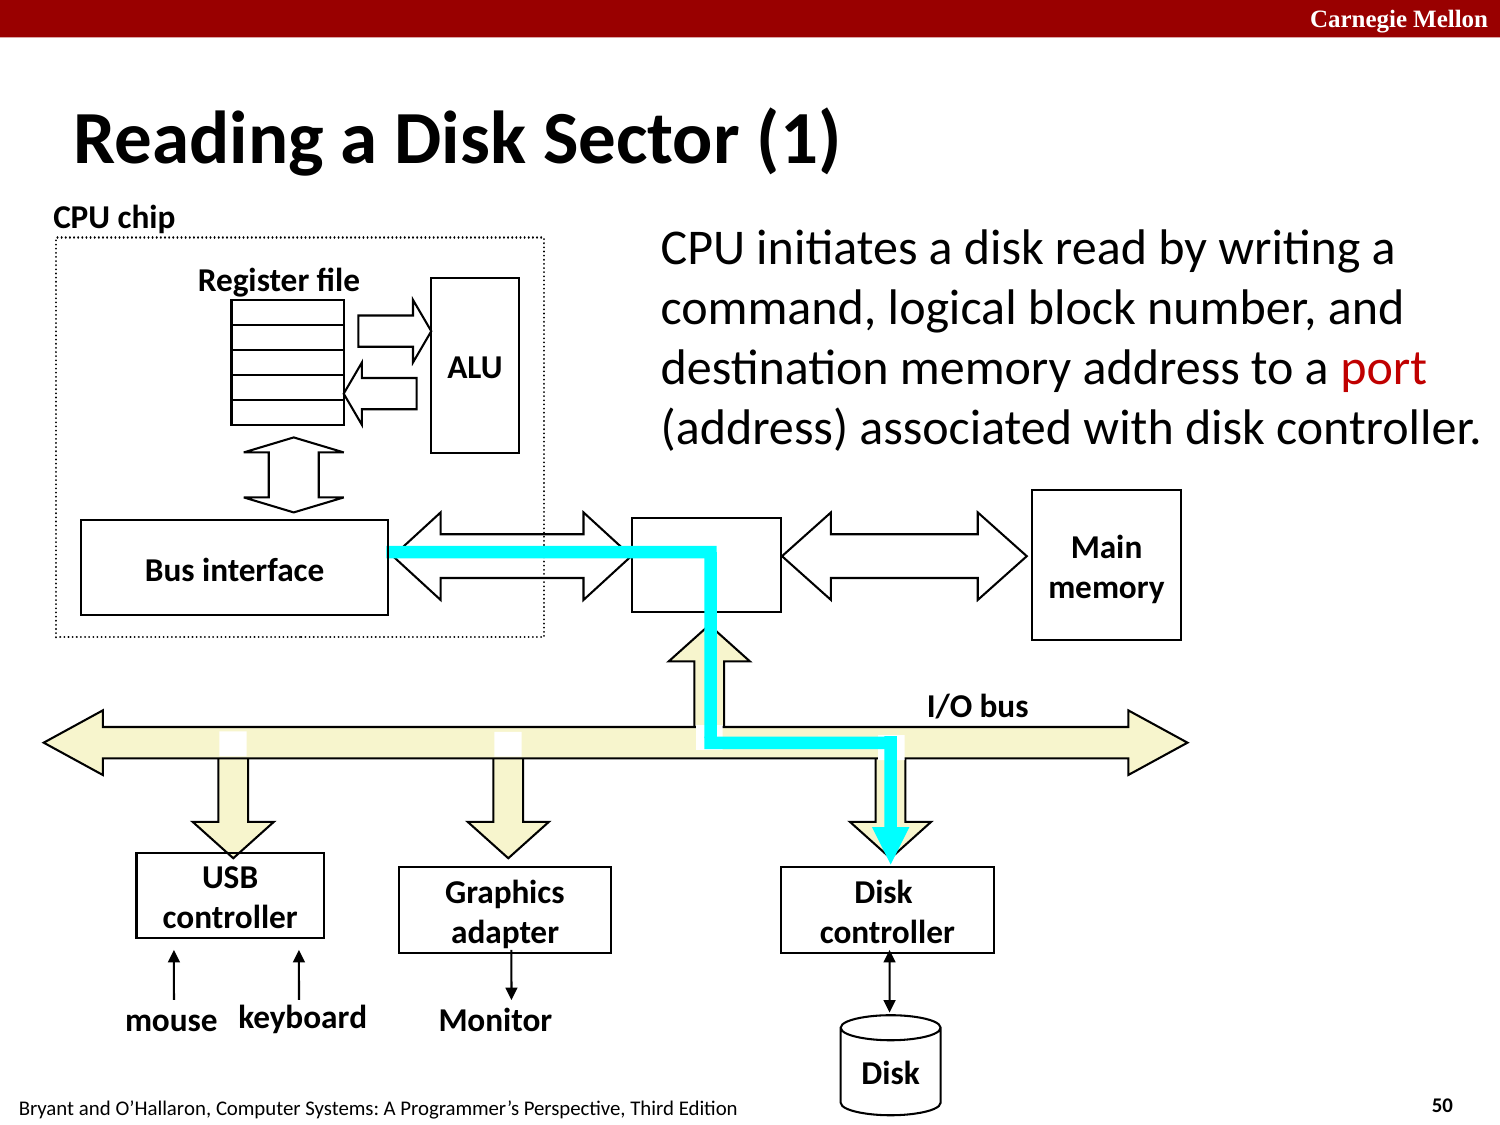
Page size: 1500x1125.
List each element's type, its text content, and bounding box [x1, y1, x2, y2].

text_box Disk [840, 1015, 941, 1116]
text_box [849, 759, 890, 853]
title Reading a Disk Sector (1) [58, 71, 1305, 197]
text_box keyboard [223, 987, 382, 1043]
text_box [878, 735, 905, 761]
text_box I/O bus [912, 677, 1044, 732]
text_box CPU chip [38, 187, 191, 243]
text_box [883, 949, 896, 1013]
text_box [292, 949, 306, 987]
text_box Disk controller [781, 867, 994, 953]
text_box [782, 512, 1027, 600]
text_box [723, 710, 1188, 775]
text_box Graphics adapter [398, 867, 612, 953]
text_box USB controller [136, 852, 324, 939]
text_box [43, 710, 878, 775]
text_box [544, 512, 627, 552]
text_box [192, 759, 274, 852]
text_box [467, 759, 549, 859]
text_box Monitor [423, 990, 568, 1046]
text_box [891, 759, 932, 853]
text_box Main memory [1032, 490, 1182, 641]
text_box mouse [110, 990, 233, 1046]
text_box [167, 949, 181, 990]
text_box [56, 237, 544, 638]
text_box [696, 725, 723, 750]
text_box CPU initiates a disk read by writing a command, logical block number, and destination memory address to a port (address) associated with disk controller. [645, 207, 1500, 462]
text_box [884, 736, 897, 865]
text_box [219, 731, 247, 757]
text_box [505, 949, 518, 990]
text_box Bus interface [81, 520, 389, 616]
text_box [668, 624, 710, 726]
text_box [494, 731, 522, 757]
text_box [711, 626, 750, 726]
text_box [632, 517, 782, 613]
text_box [544, 553, 632, 600]
